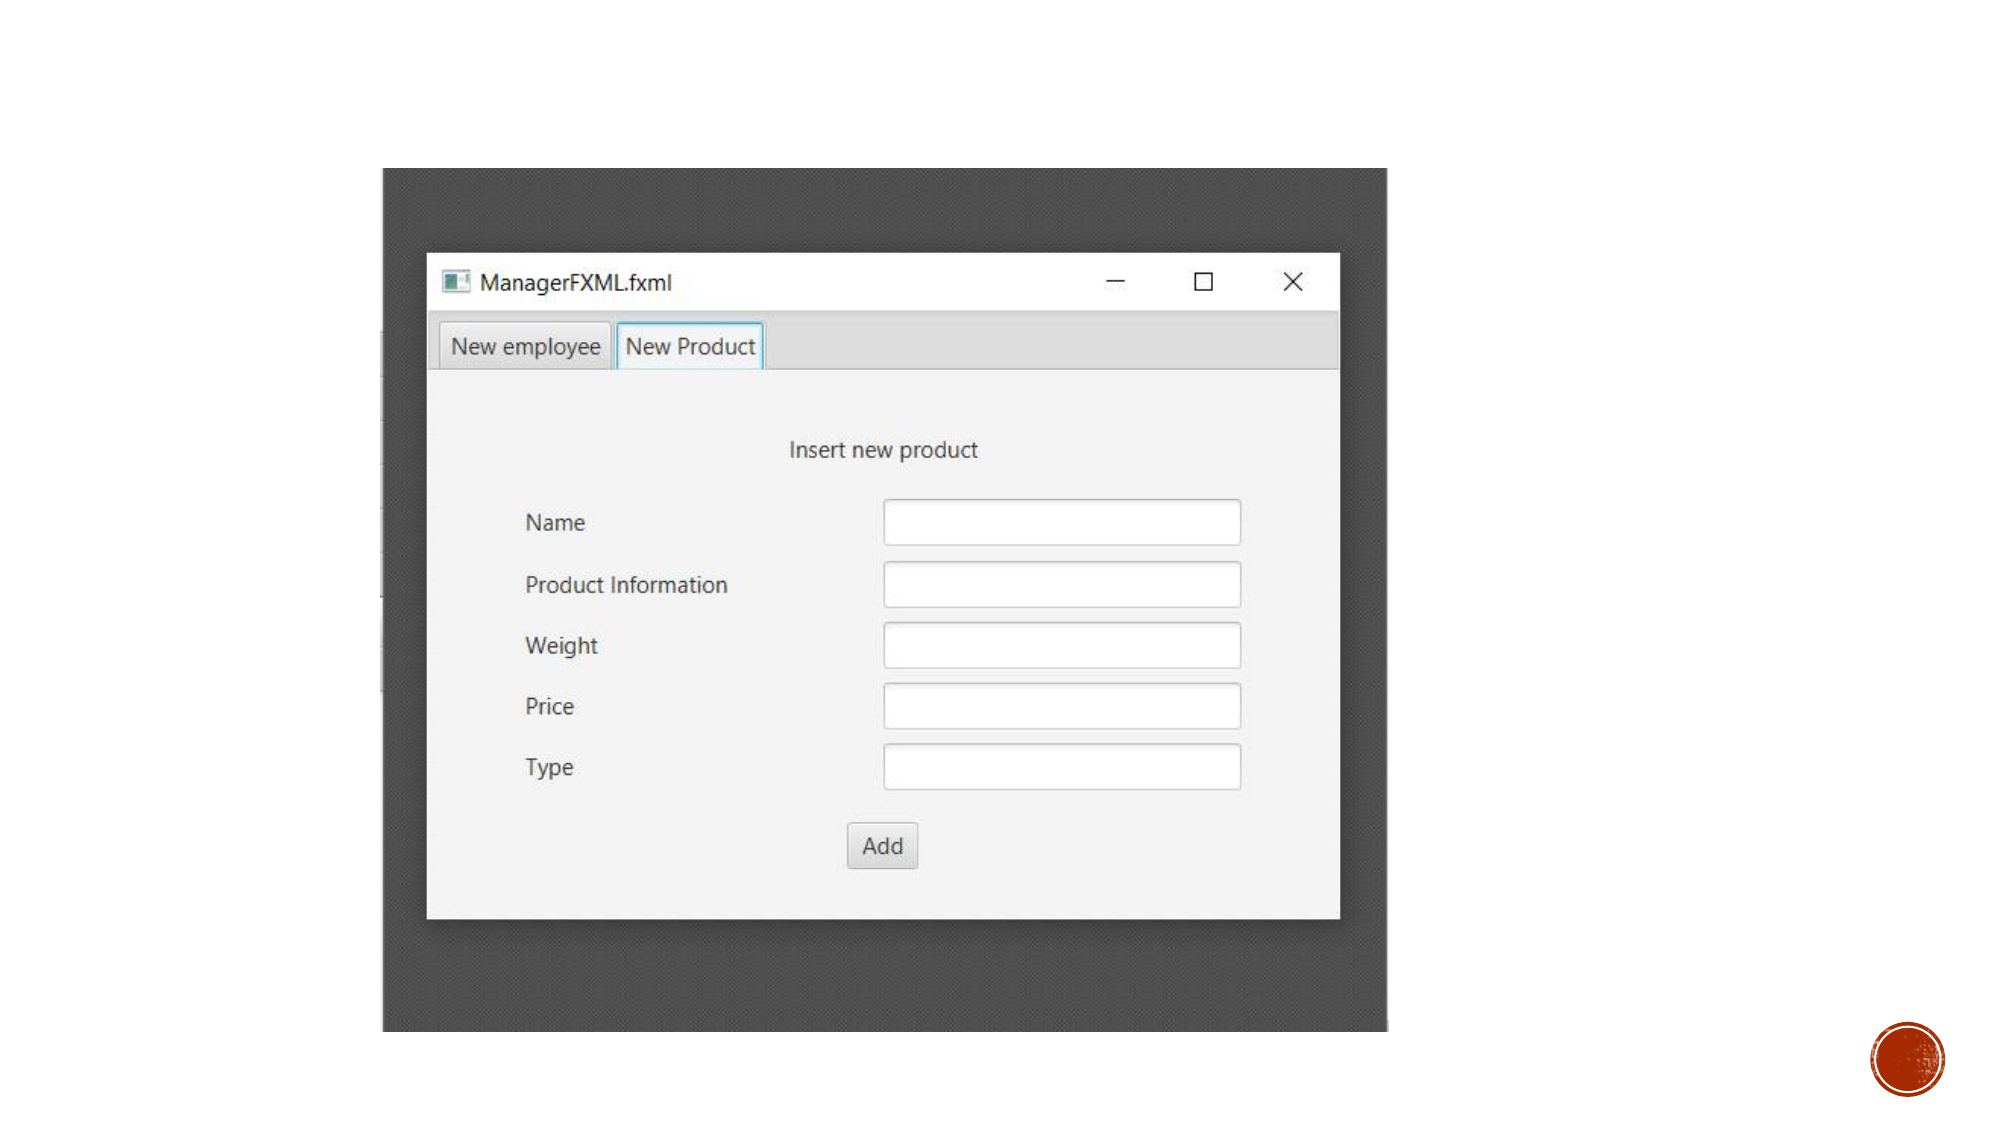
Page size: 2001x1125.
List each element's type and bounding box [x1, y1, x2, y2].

list [383, 171, 1387, 1029]
